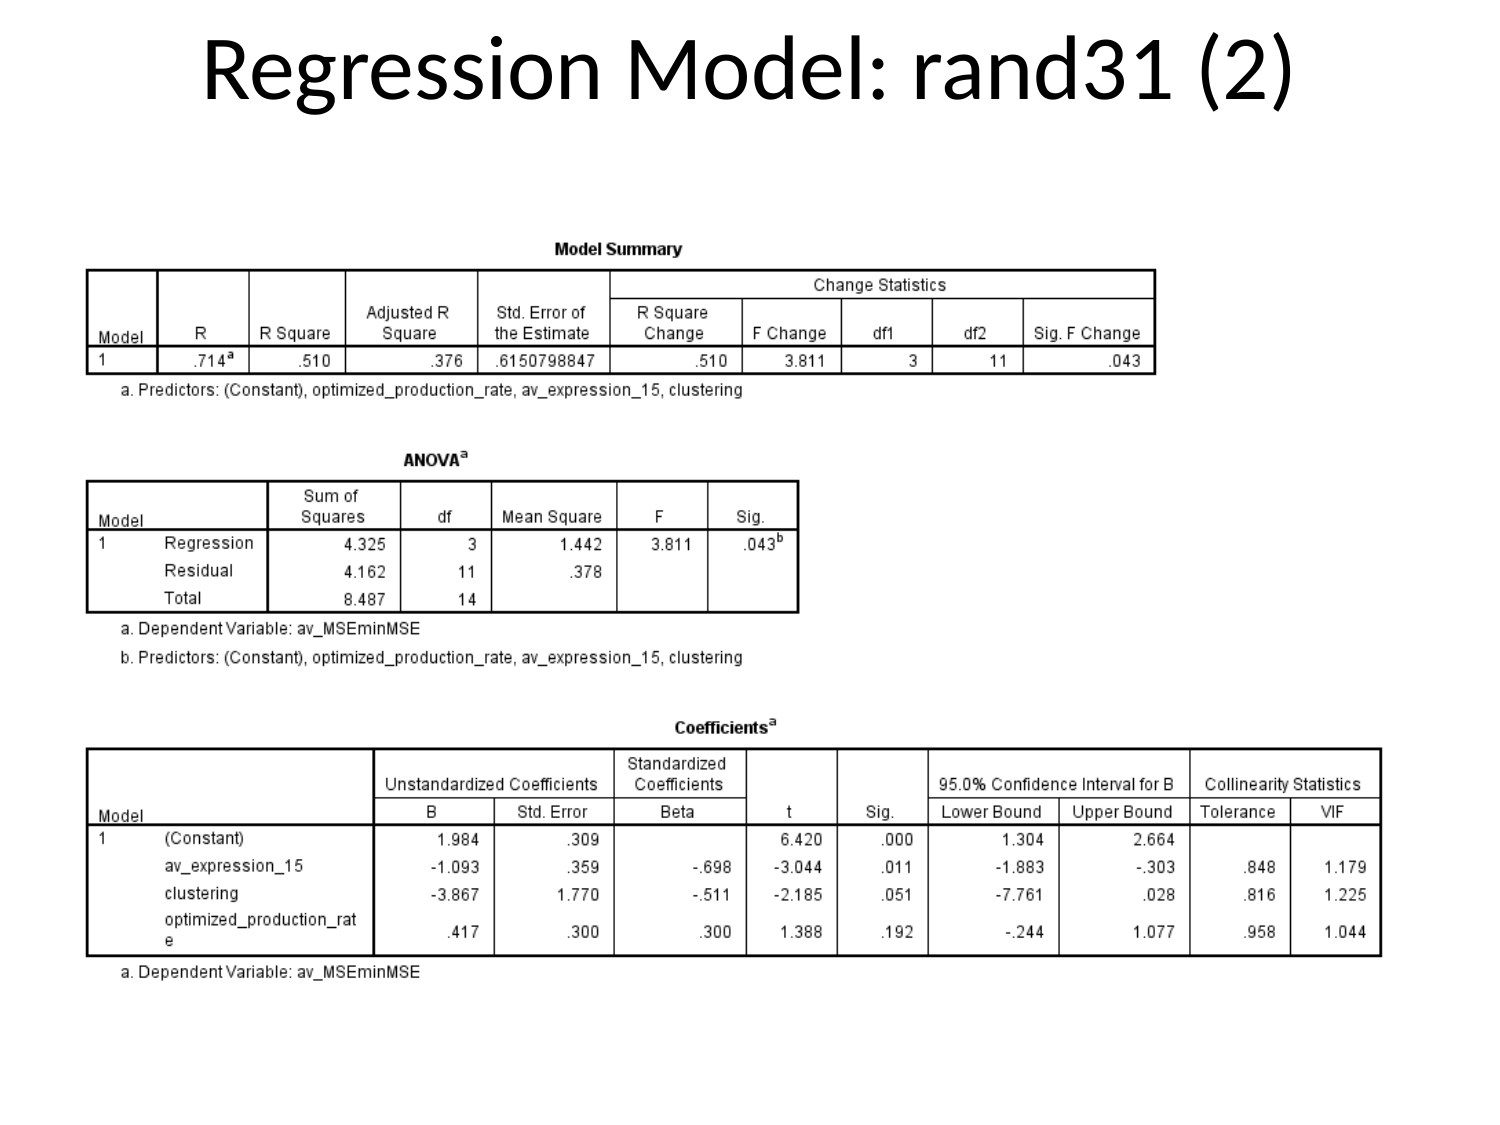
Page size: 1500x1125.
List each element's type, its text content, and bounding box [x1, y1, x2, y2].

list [74, 218, 1426, 1007]
title Regression Model: rand31 (2) [75, 0, 1425, 125]
